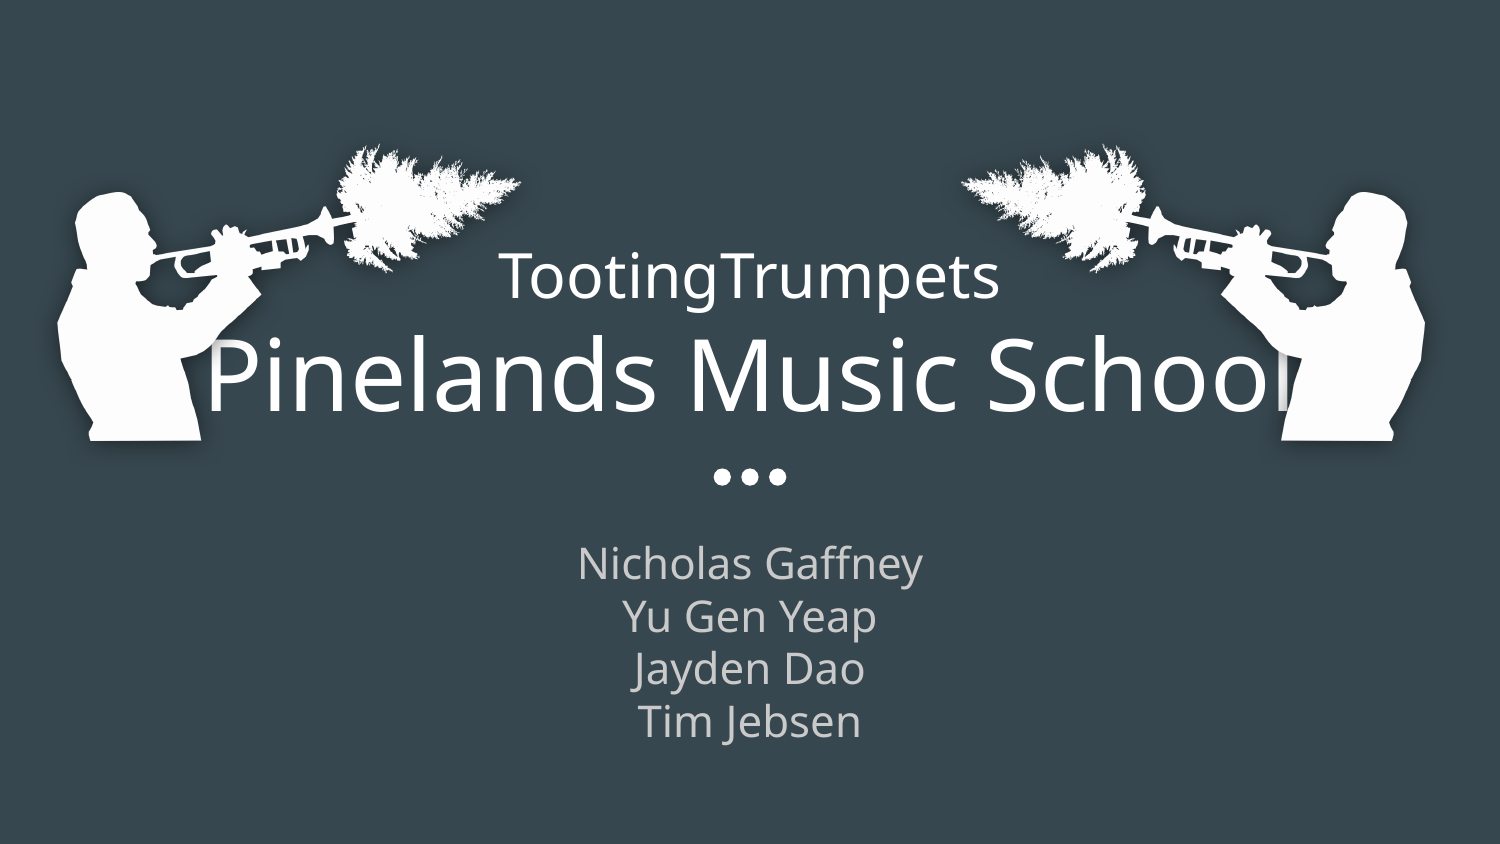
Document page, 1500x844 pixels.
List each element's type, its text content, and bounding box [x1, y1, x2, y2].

title TootingTrumpets Pinelands Music School [635, 162, 846, 447]
subtitle Nicholas Gaffney Yu Gen Yeap Jayden Dao Tim Jebsen [110, 520, 1390, 651]
picture [859, 41, 1500, 442]
picture [0, 41, 623, 442]
